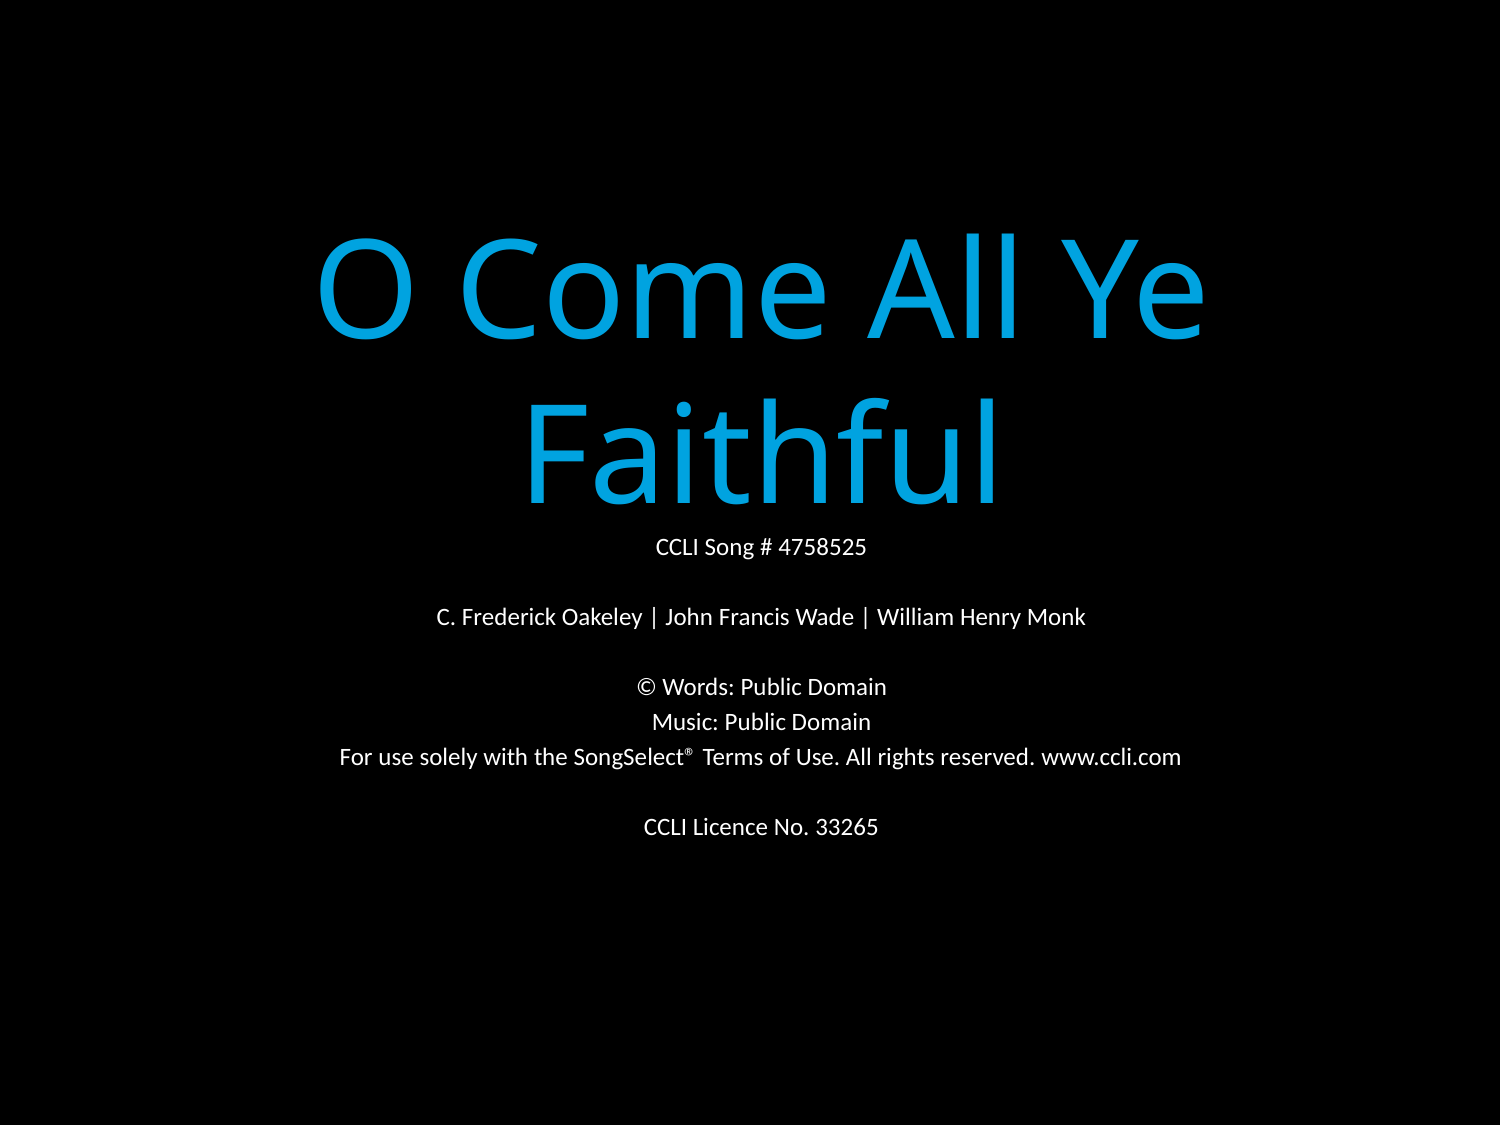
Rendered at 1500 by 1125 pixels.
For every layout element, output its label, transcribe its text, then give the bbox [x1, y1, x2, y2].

subtitle O Come All Ye Faithful CCLI Song # 4758525 C. Frederick Oakeley | John Francis Wade | William Henry Monk © Words: Public Domain Music: Public Domain For use solely with the SongSelect® Terms of Use. All rights reserved. www.ccli.com CCLI Licence No. 33265 [53, 30, 1471, 1094]
